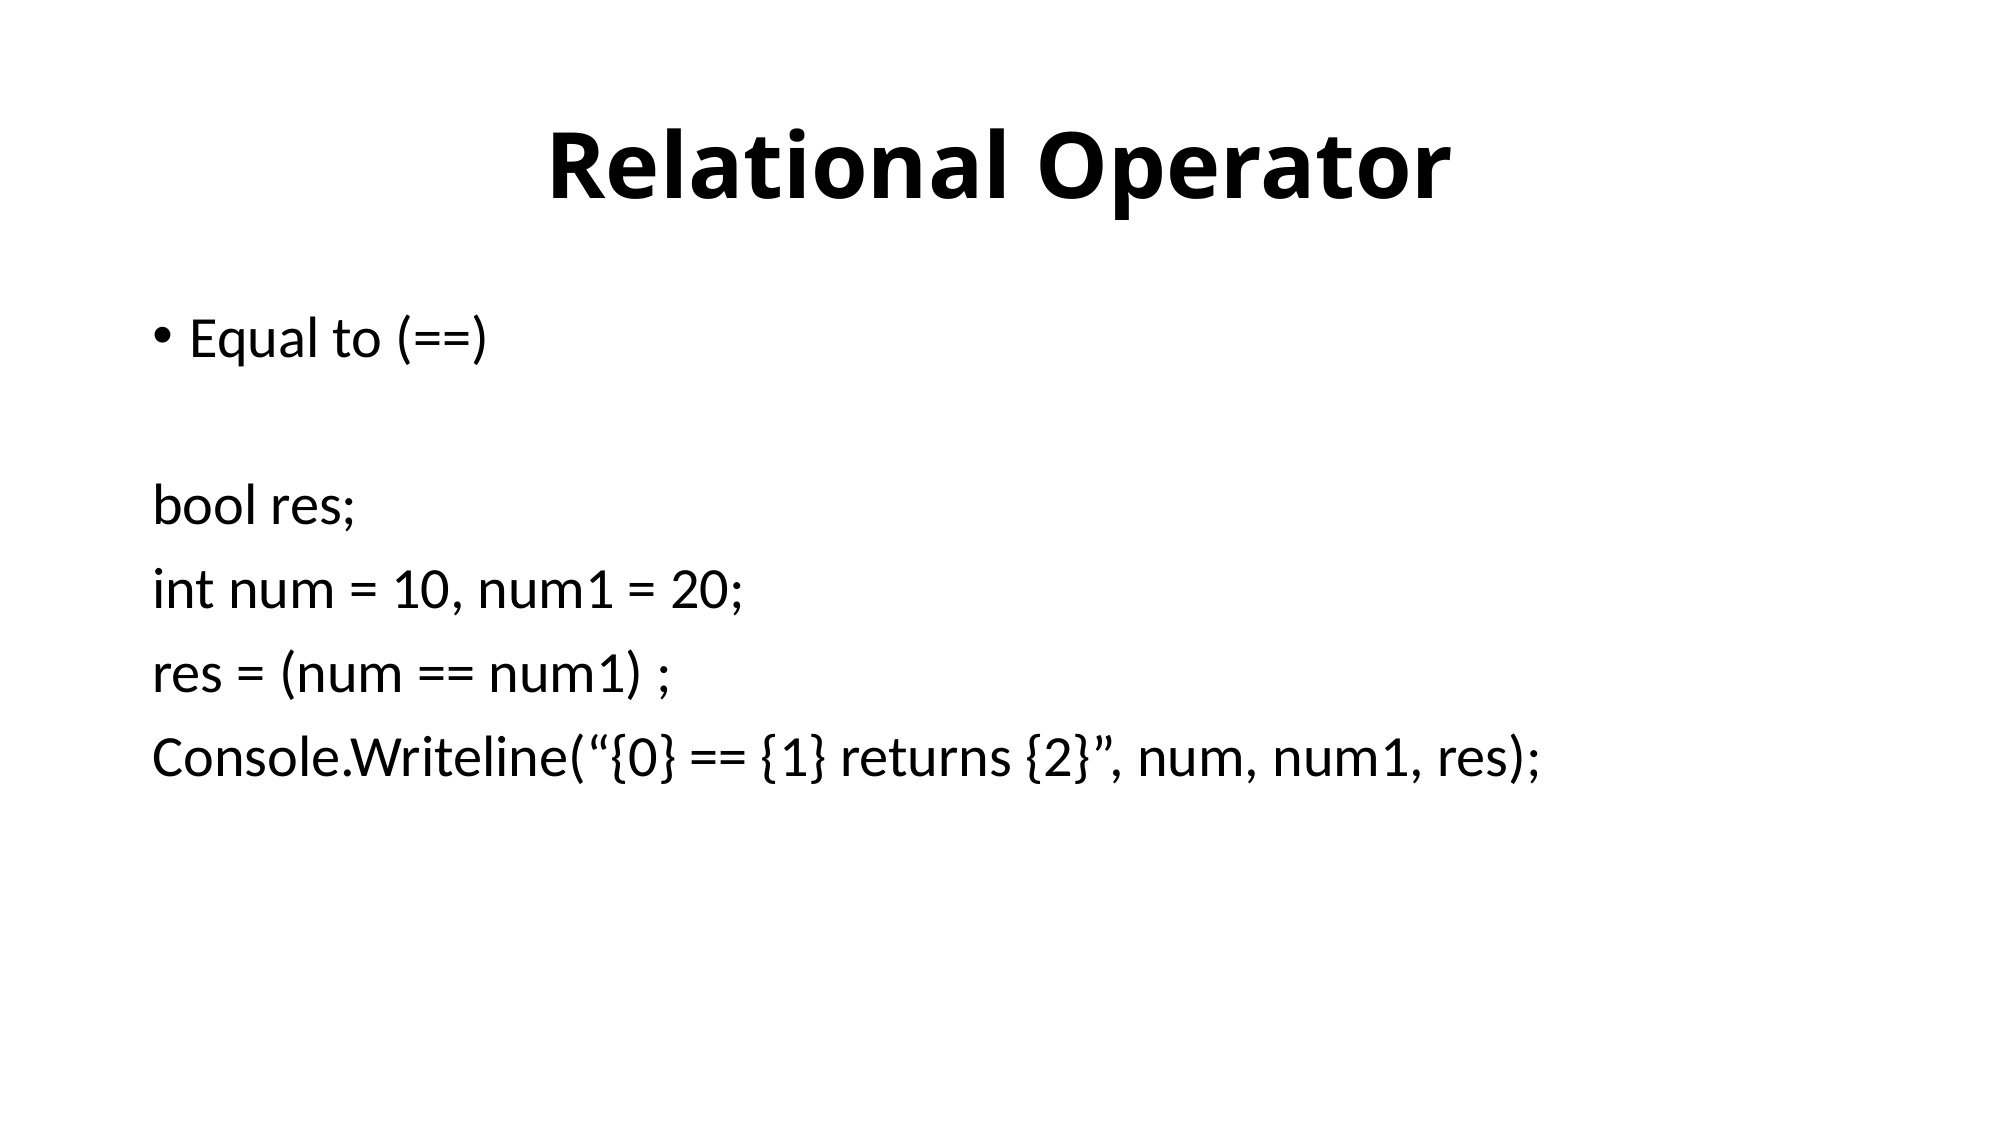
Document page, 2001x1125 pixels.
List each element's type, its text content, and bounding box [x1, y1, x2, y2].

list Equal to (==) bool res; int num = 10, num1 = 20; res = (num == num1) ; Console.Writeline(“{0} == {1} returns {2}”, num, num1, res); [137, 299, 1863, 1014]
title Relational Operator [137, 59, 1863, 278]
